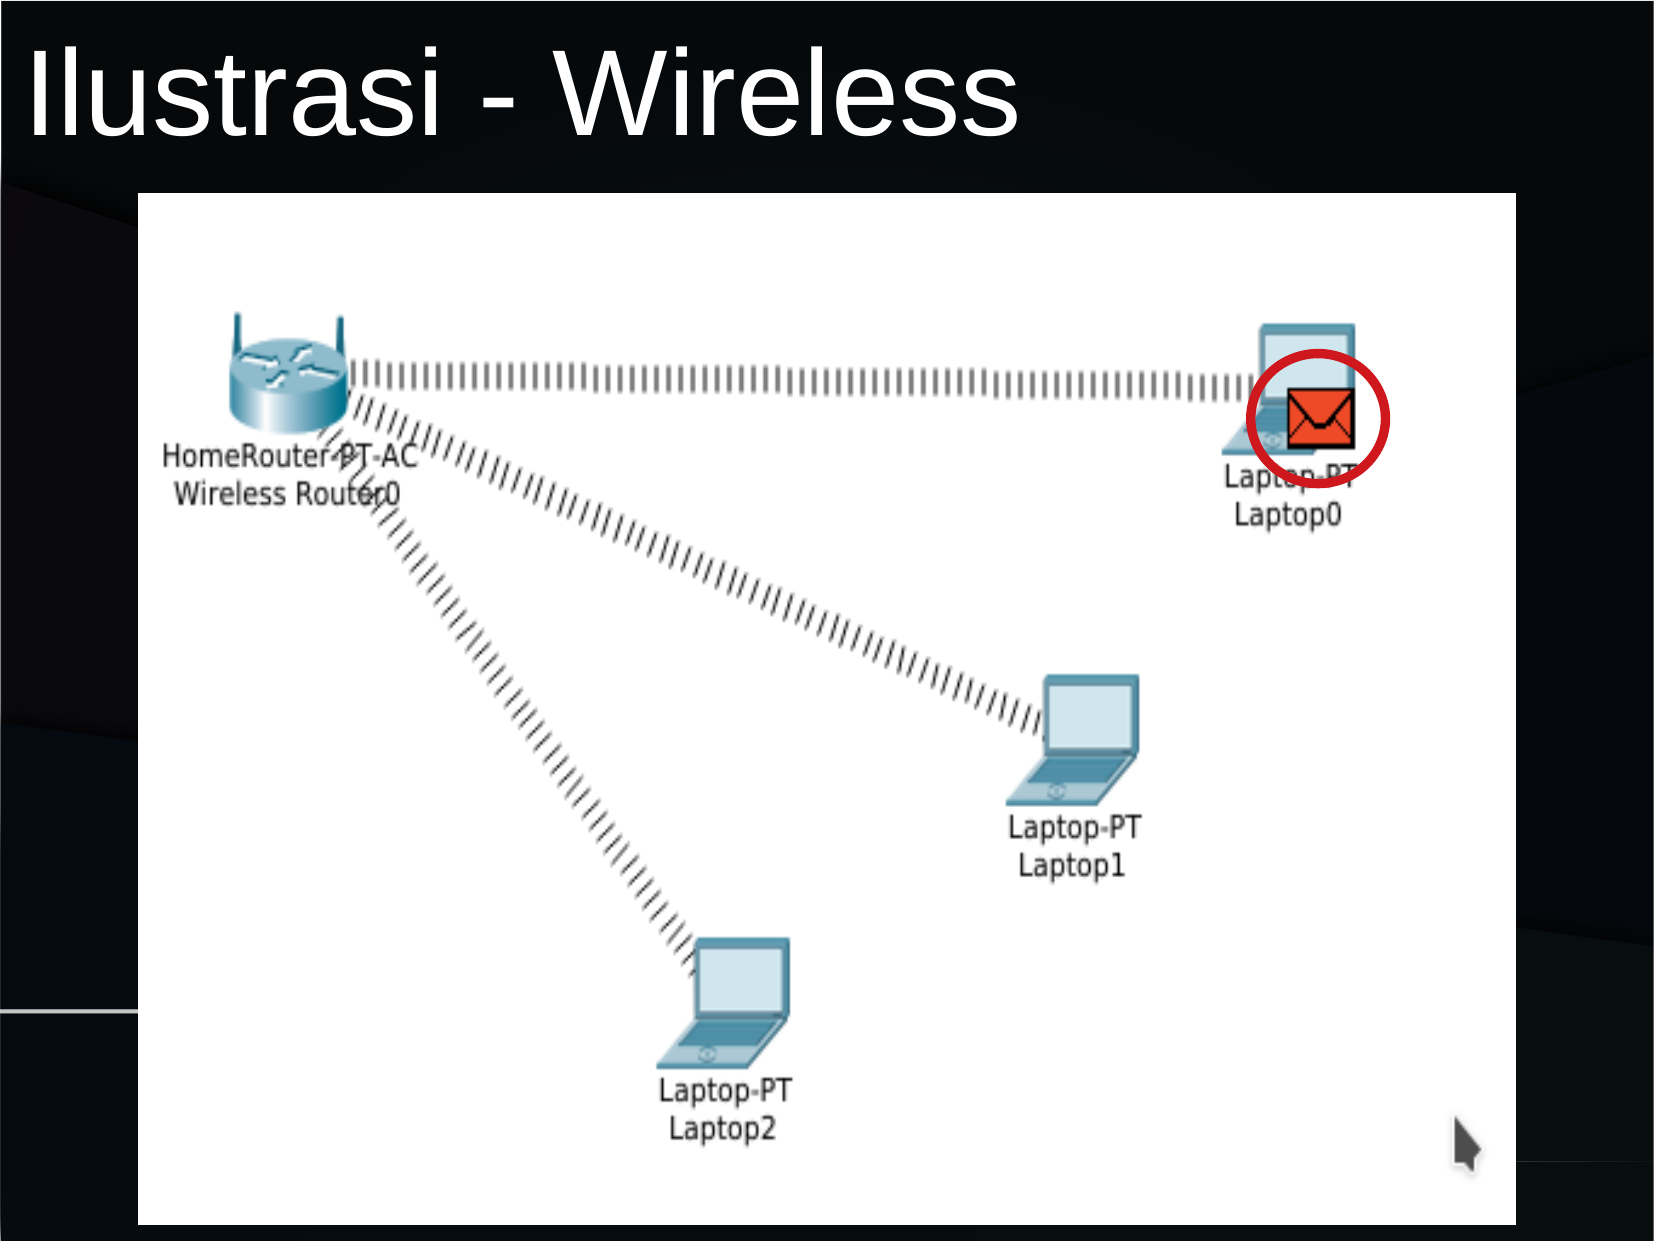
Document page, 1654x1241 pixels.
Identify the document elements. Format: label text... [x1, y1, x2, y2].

picture [0, 0, 1654, 1241]
text_box Ilustrasi - Wireless [23, 15, 1588, 157]
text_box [137, 192, 1516, 1225]
